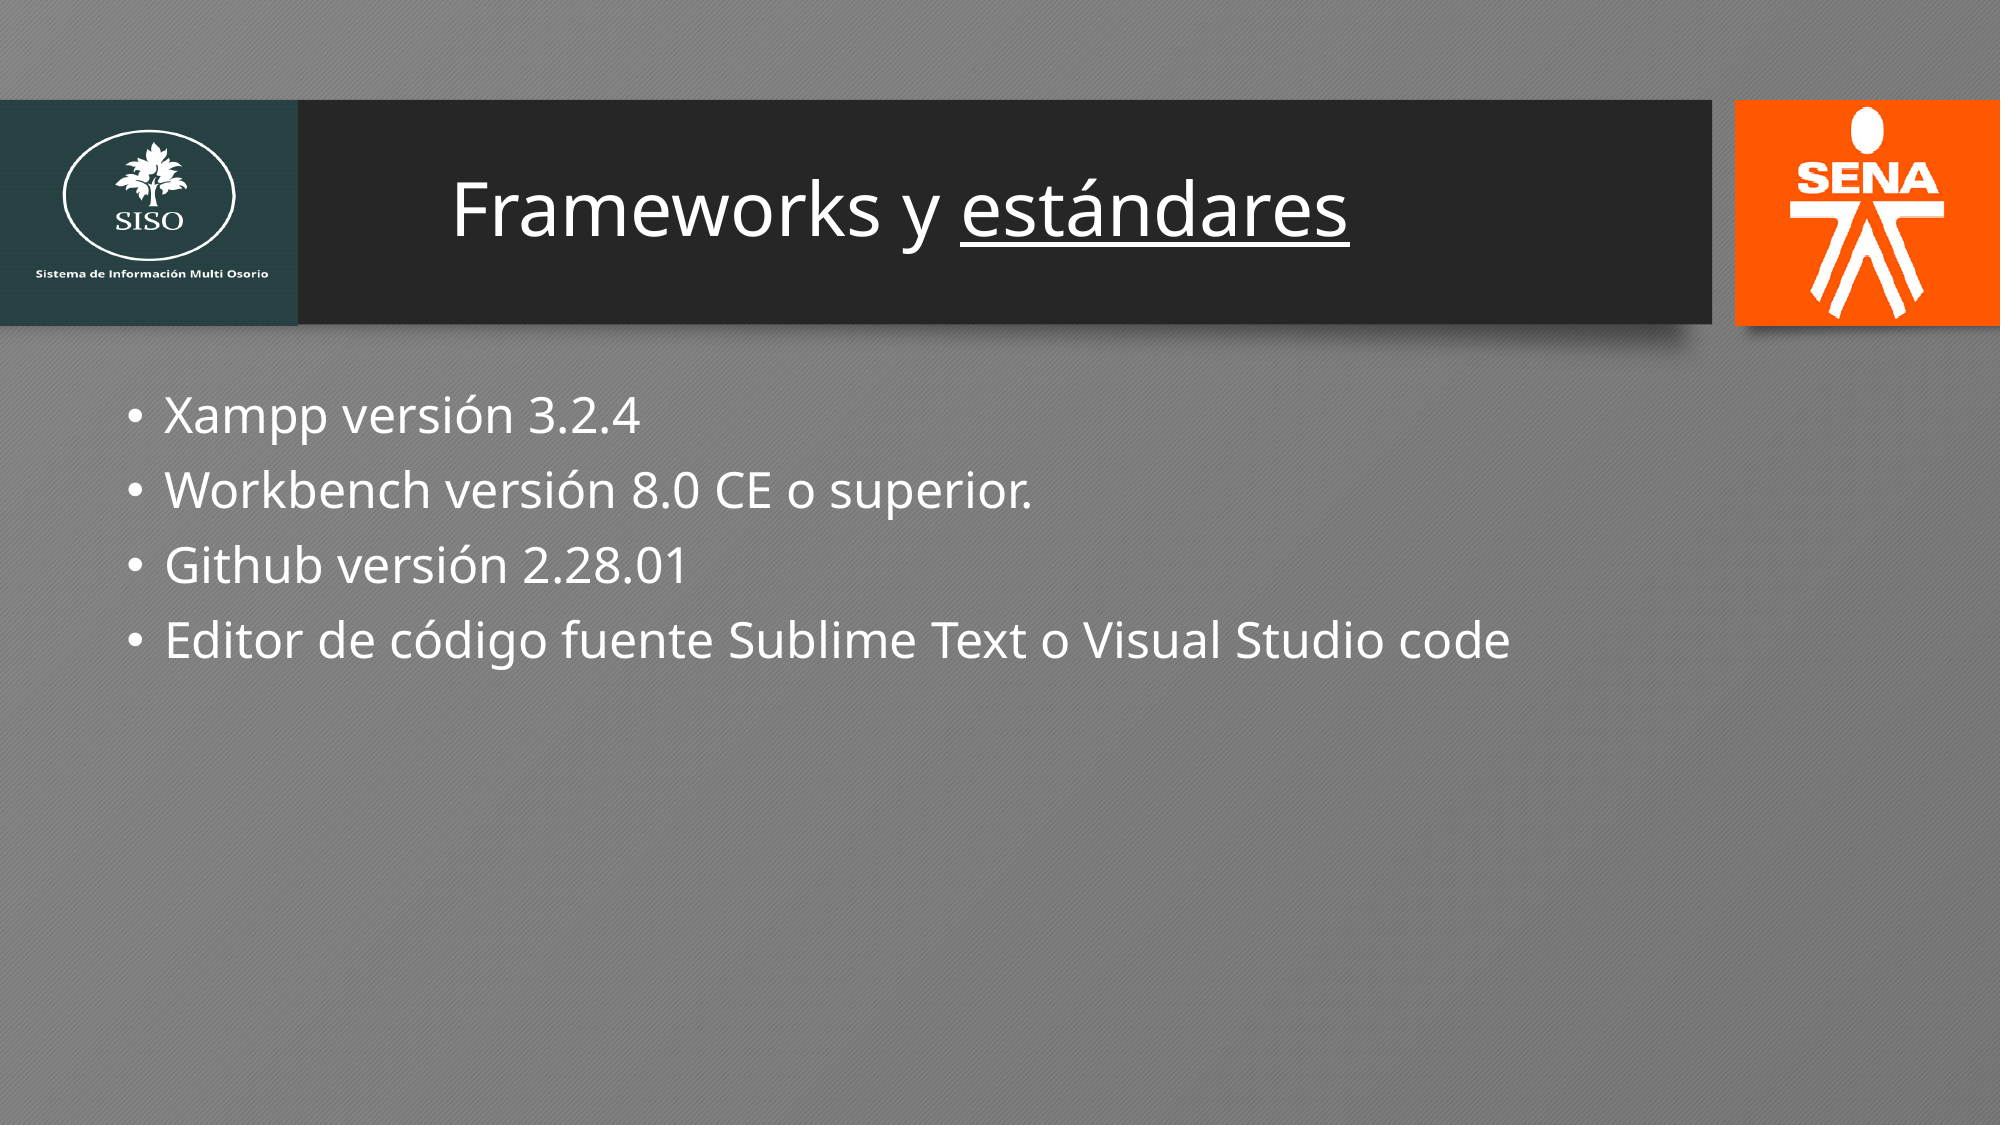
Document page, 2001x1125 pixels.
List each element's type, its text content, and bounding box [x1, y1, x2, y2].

title Frameworks y estándares [298, 123, 1689, 301]
picture [1735, 100, 2000, 347]
list Xampp versión 3.2.4 Workbench versión 8.0 CE o superior. Github versión 2.28.01 Editor de código fuente Sublime Text o Visual Studio code [111, 383, 1689, 974]
picture [0, 100, 1713, 376]
